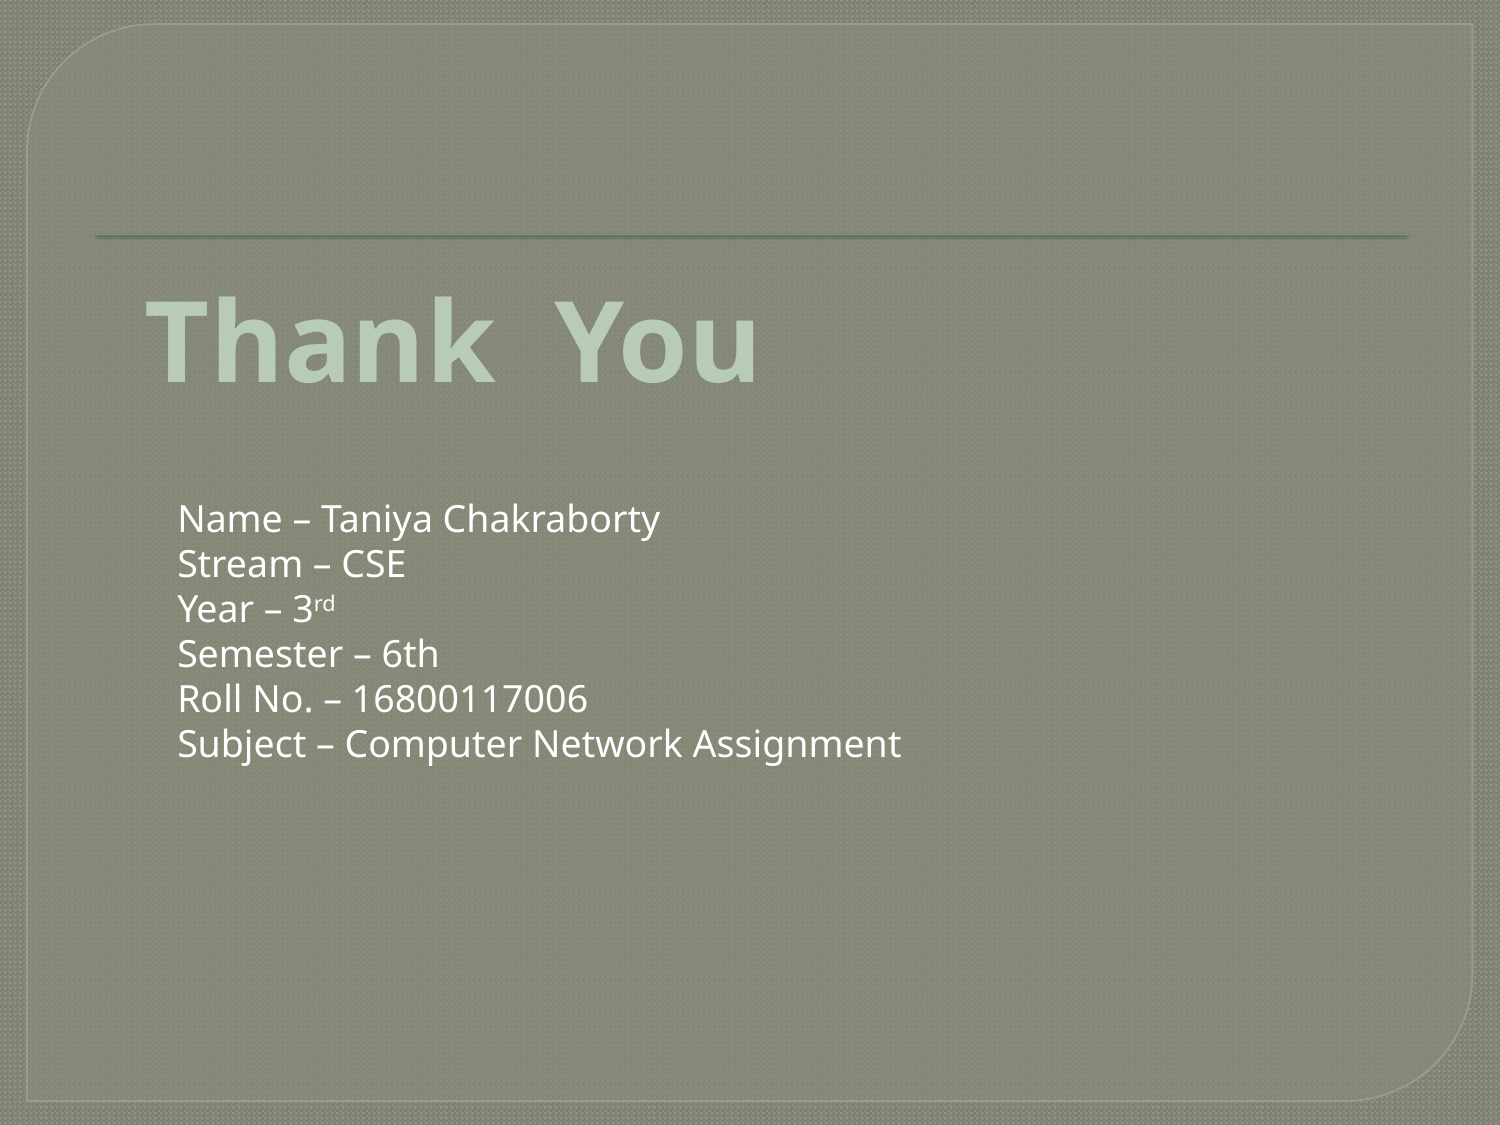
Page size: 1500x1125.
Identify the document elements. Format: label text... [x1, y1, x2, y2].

text_box Name – Taniya Chakraborty Stream – CSE Year – 3rd Semester – 6th Roll No. – 16800117006 Subject – Computer Network Assignment [162, 487, 1100, 773]
text_box Thank You [129, 262, 778, 413]
